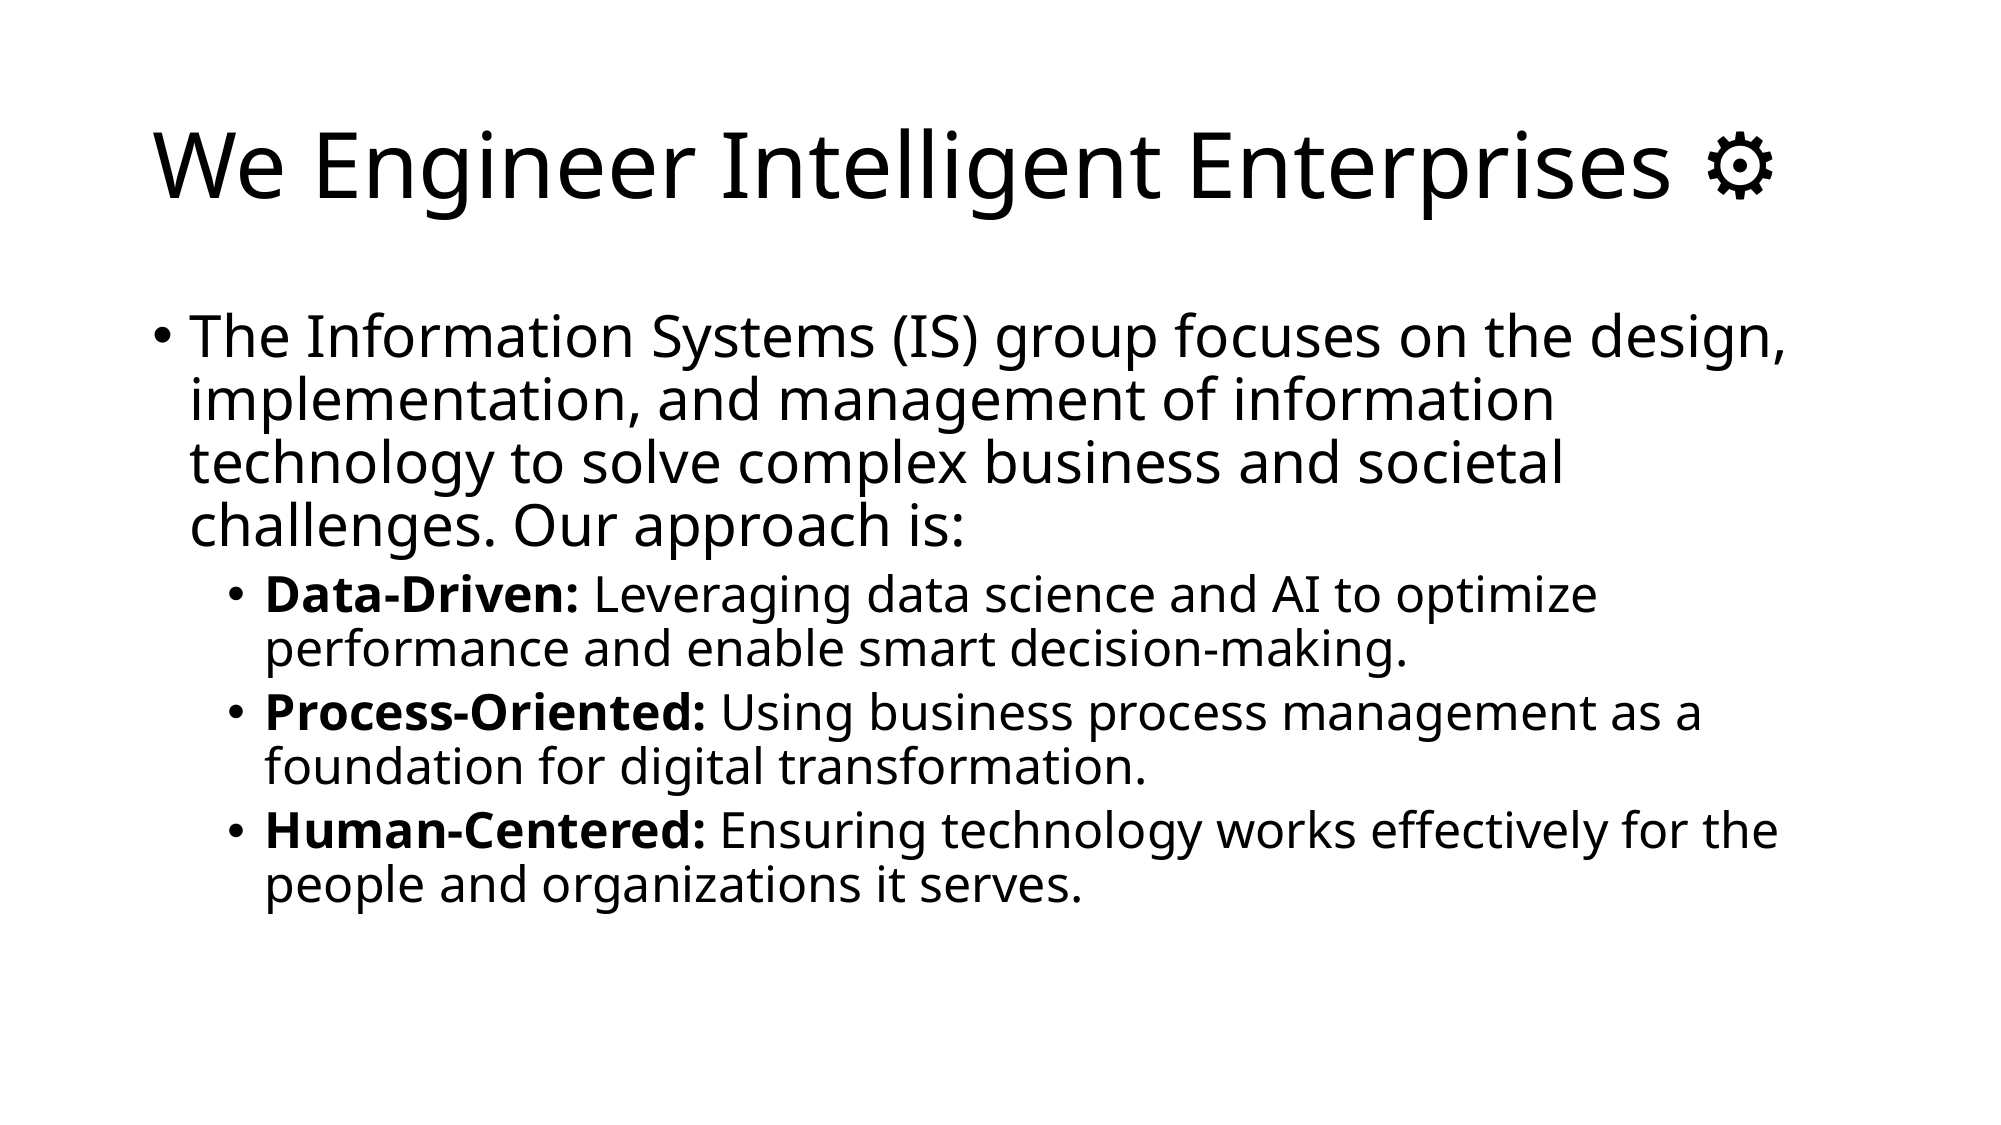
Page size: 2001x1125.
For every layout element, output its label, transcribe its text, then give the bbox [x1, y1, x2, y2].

title We Engineer Intelligent Enterprises ⚙️ [137, 59, 1863, 278]
list The Information Systems (IS) group focuses on the design, implementation, and management of information technology to solve complex business and societal challenges. Our approach is: Data-Driven: Leveraging data science and AI to optimize performance and enable smart decision-making. Process-Oriented: Using business process management as a foundation for digital transformation. Human-Centered: Ensuring technology works effectively for the people and organizations it serves. [137, 299, 1863, 1014]
